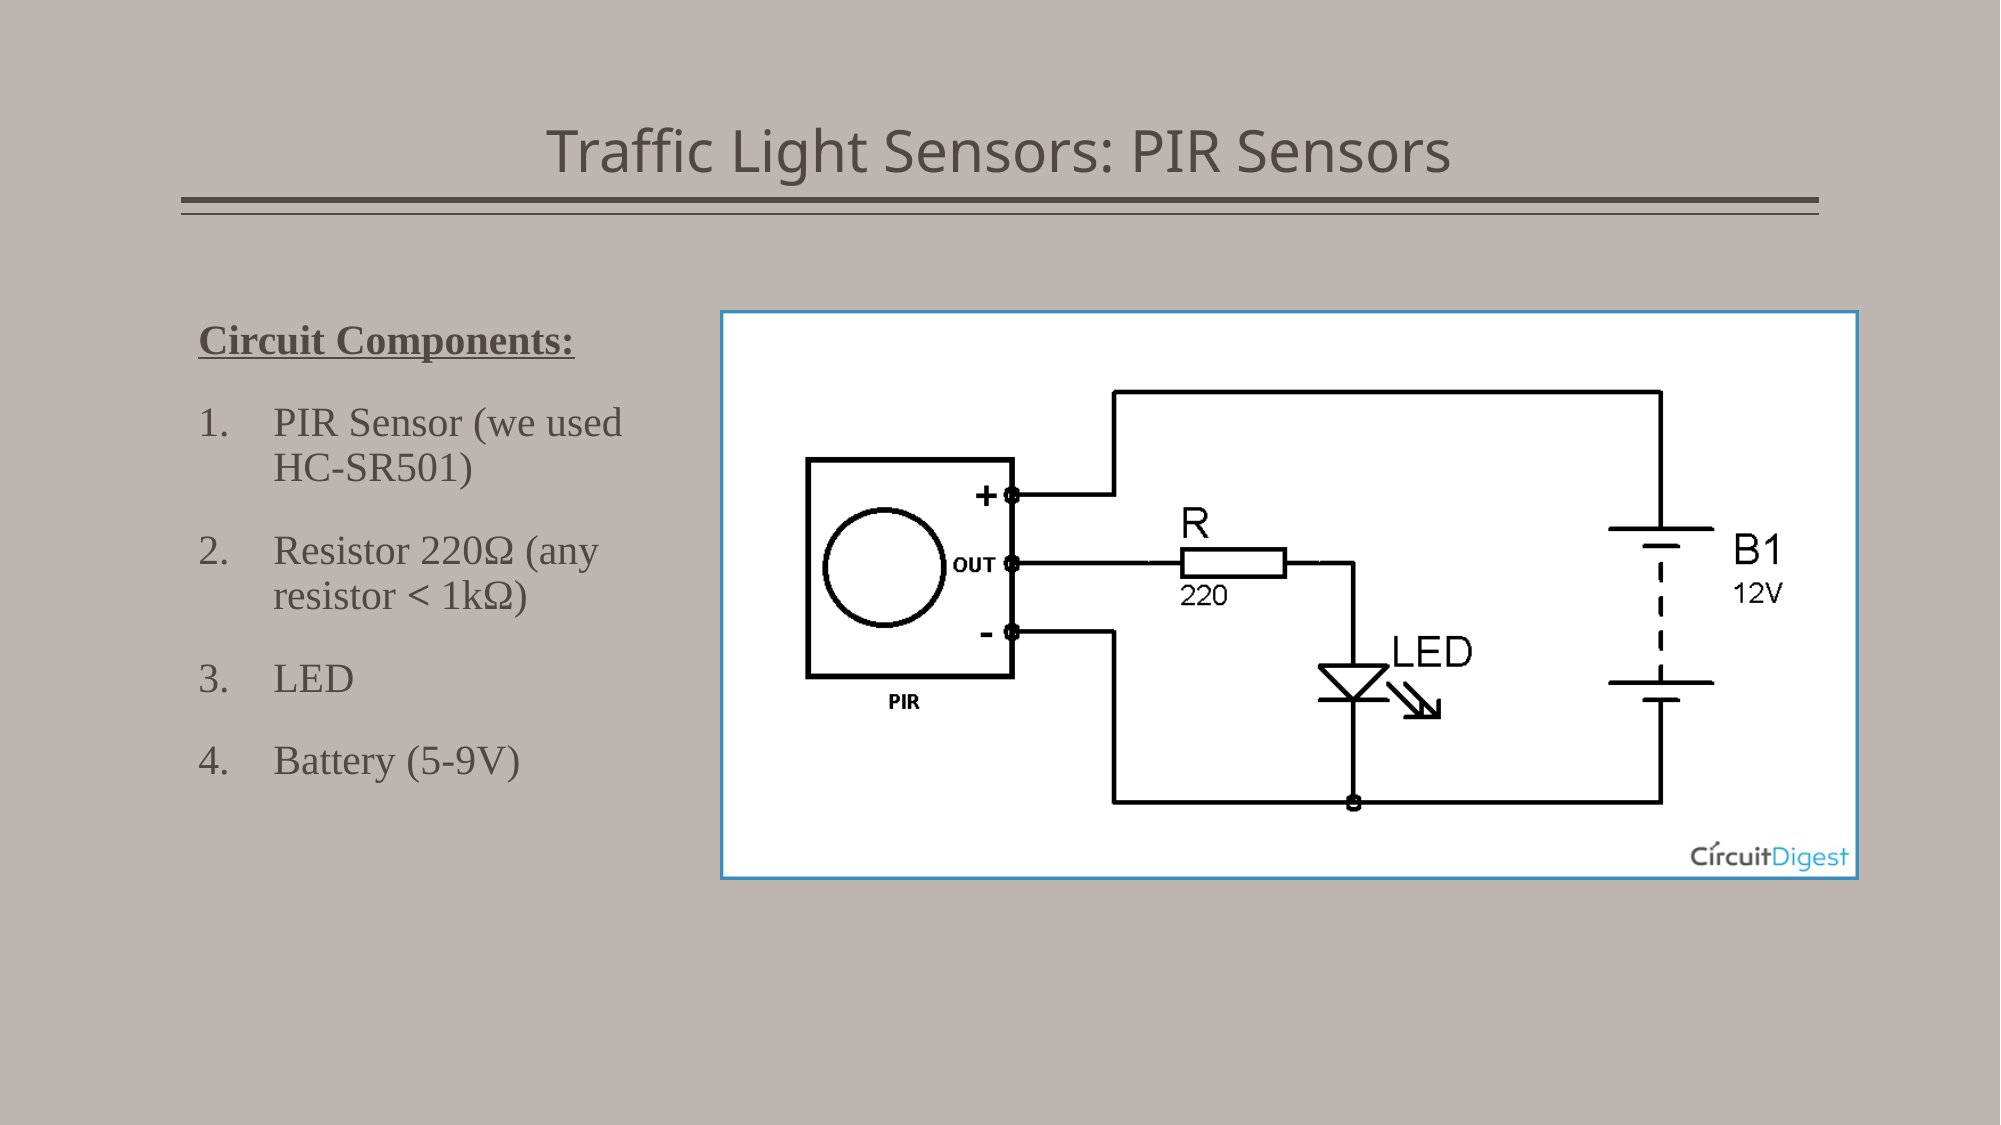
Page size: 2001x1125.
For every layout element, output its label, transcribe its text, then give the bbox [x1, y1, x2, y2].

list Circuit Components: PIR Sensor (we used HC-SR501) Resistor 220Ω (any resistor < 1kΩ) LED Battery (5-9V) [198, 310, 682, 815]
title Traffic Light Sensors: PIR Sensors [181, 12, 1819, 193]
picture [720, 310, 1859, 880]
